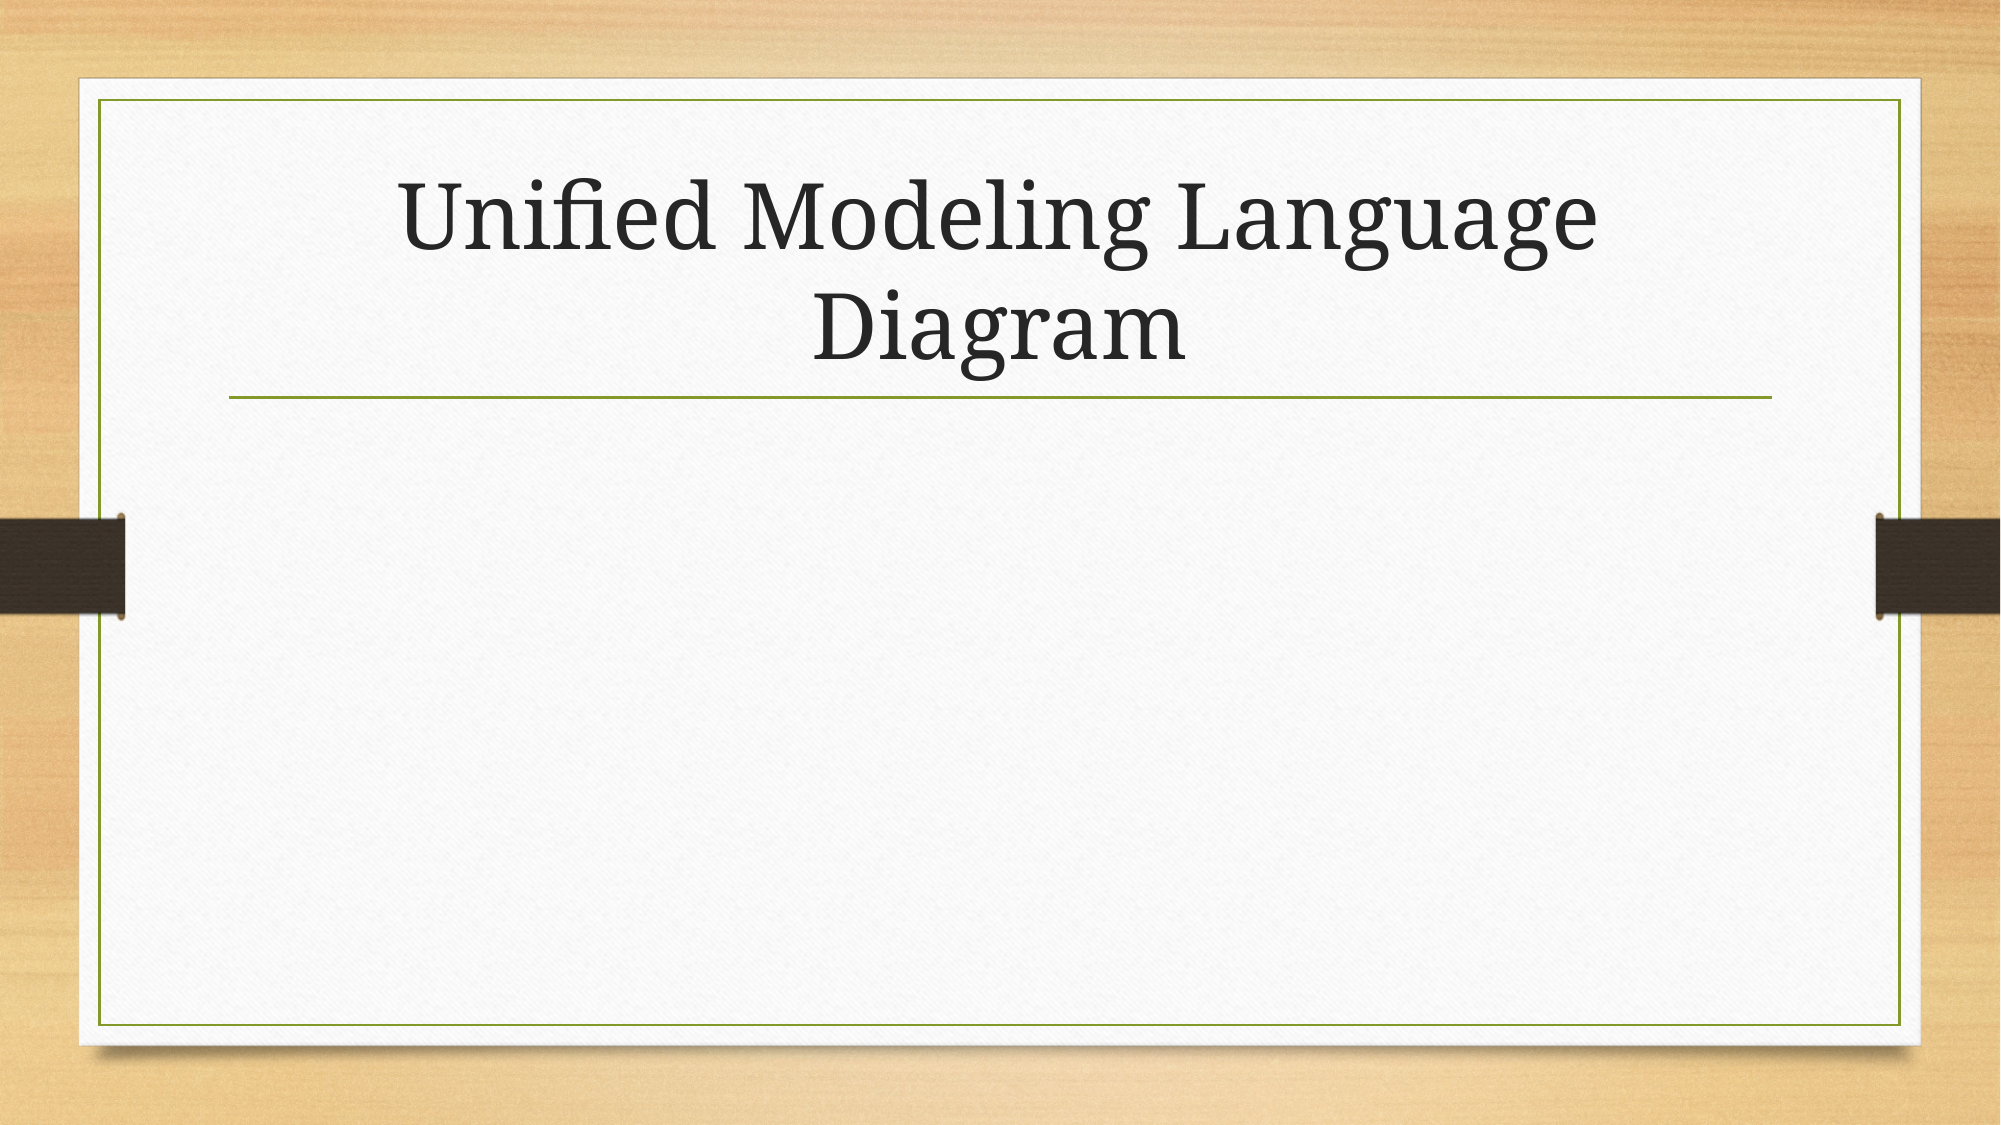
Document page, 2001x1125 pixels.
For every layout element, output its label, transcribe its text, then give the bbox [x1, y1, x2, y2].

picture [0, 0, 2001, 1125]
title Unified Modeling Language Diagram [212, 161, 1788, 375]
